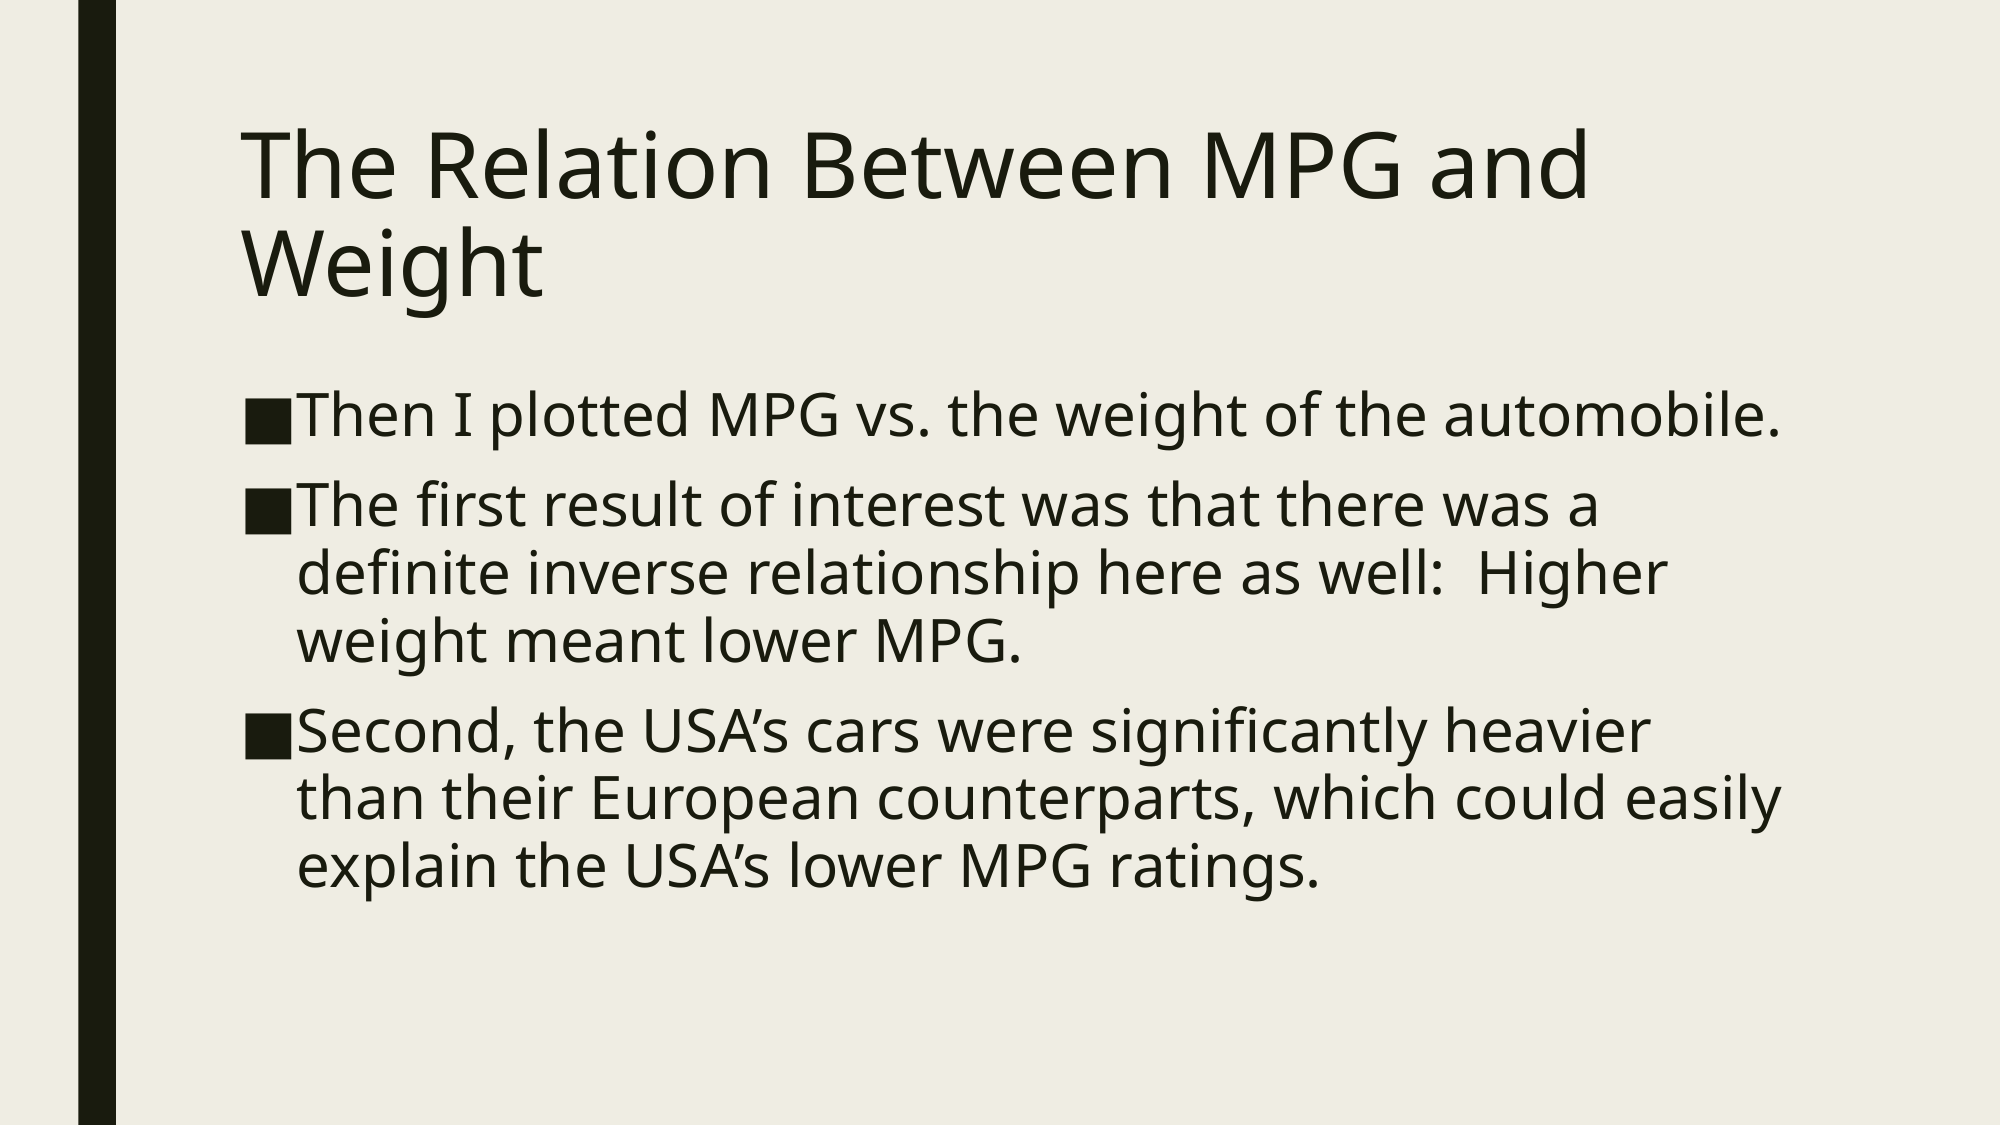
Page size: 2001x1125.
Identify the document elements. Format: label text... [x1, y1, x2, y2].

title The Relation Between MPG and Weight [225, 112, 1800, 357]
list Then I plotted MPG vs. the weight of the automobile. The first result of interest was that there was a definite inverse relationship here as well: Higher weight meant lower MPG. Second, the USA’s cars were significantly heavier than their European counterparts, which could easily explain the USA’s lower MPG ratings. [225, 375, 1800, 963]
